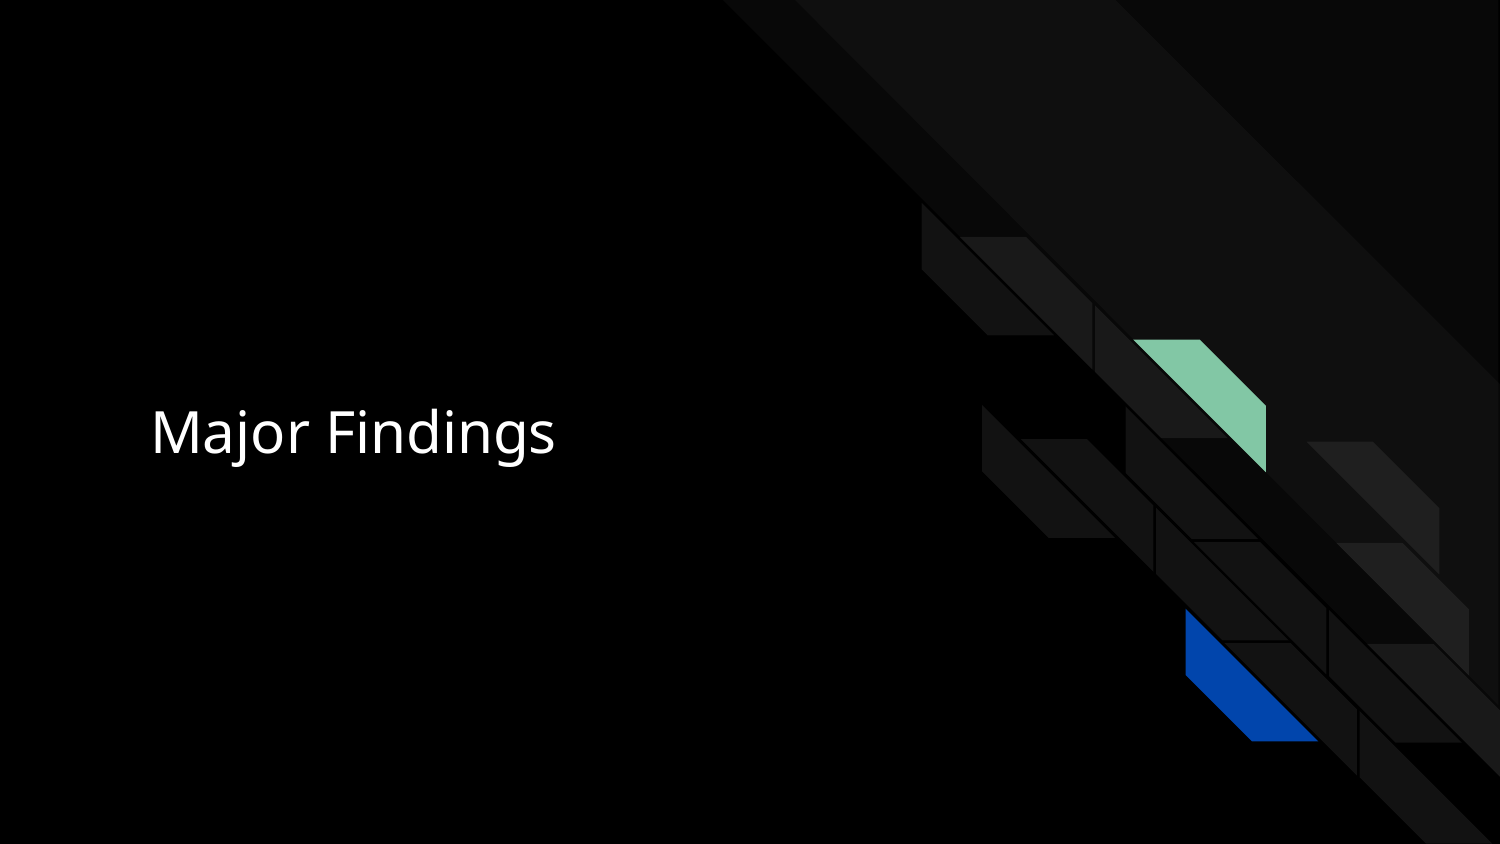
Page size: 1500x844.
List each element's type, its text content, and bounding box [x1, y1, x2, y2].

title Major Findings [135, 336, 888, 526]
